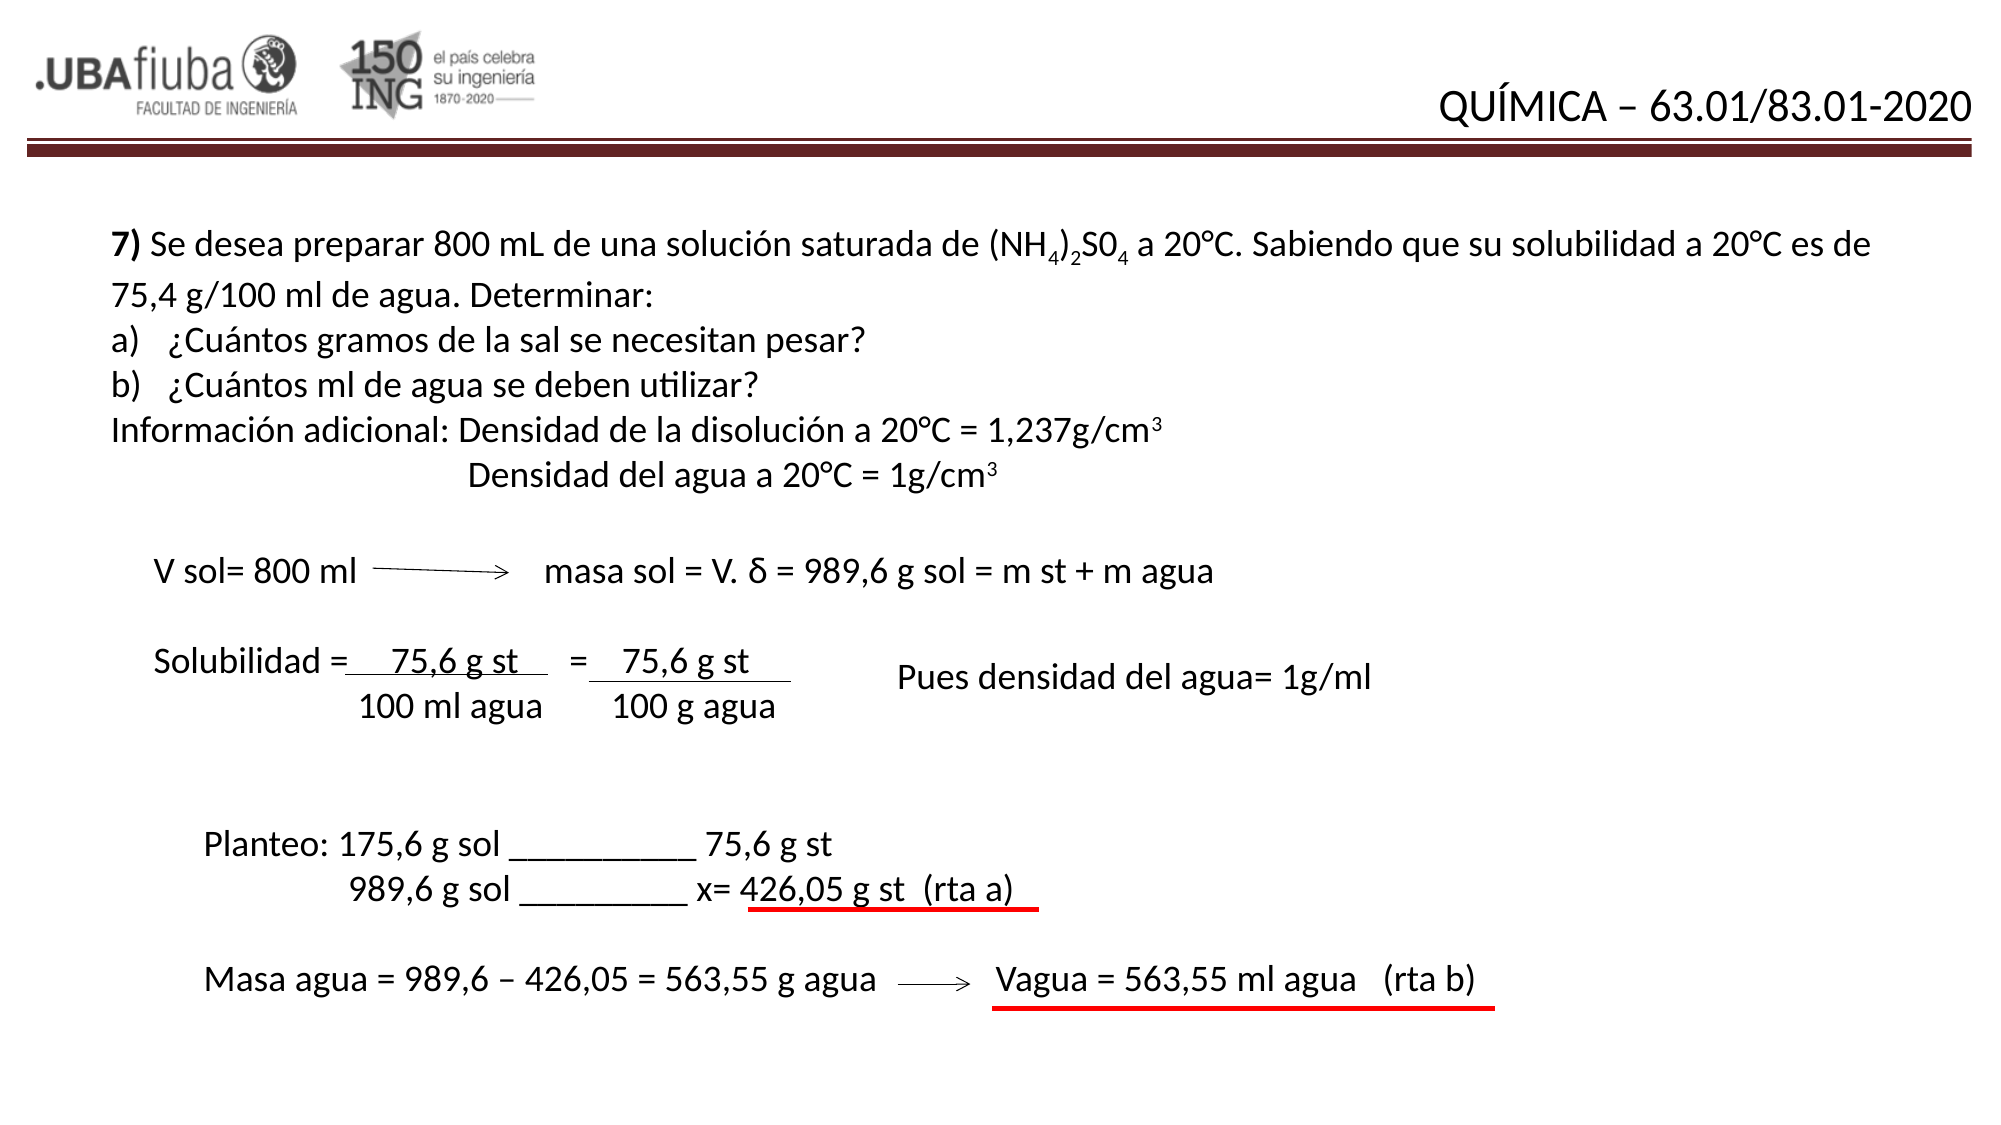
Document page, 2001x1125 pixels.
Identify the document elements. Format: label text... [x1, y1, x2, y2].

text_box V sol= 800 ml masa sol = V. δ = 989,6 g sol = m st + m agua Solubilidad = 75,6 g st = 75,6 g st 100 ml agua 100 g agua [138, 538, 1231, 734]
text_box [372, 568, 510, 573]
picture [27, 25, 1973, 182]
text_box Planteo: 175,6 g sol __________ 75,6 g st 989,6 g sol _________ x= 426,05 g st (rta a) Masa agua = 989,6 – 426,05 = 563,55 g agua Vagua = 563,55 ml agua (rta b) [188, 811, 1493, 1007]
text_box Pues densidad del agua= 1g/ml [882, 644, 1388, 705]
text_box 7) Se desea preparar 800 mL de una solución saturada de (NH4)2S04 a 20°C. Sabiendo que su solubilidad a 20°C es de 75,4 g/100 ml de agua. Determinar: ¿Cuántos gramos de la sal se necesitan pesar? ¿Cuántos ml de agua se deben utilizar? Información adicional: Densidad de la disolución a 20°C = 1,237g/cm3 Densidad del agua a 20°C = 1g/cm3 [96, 211, 1889, 503]
